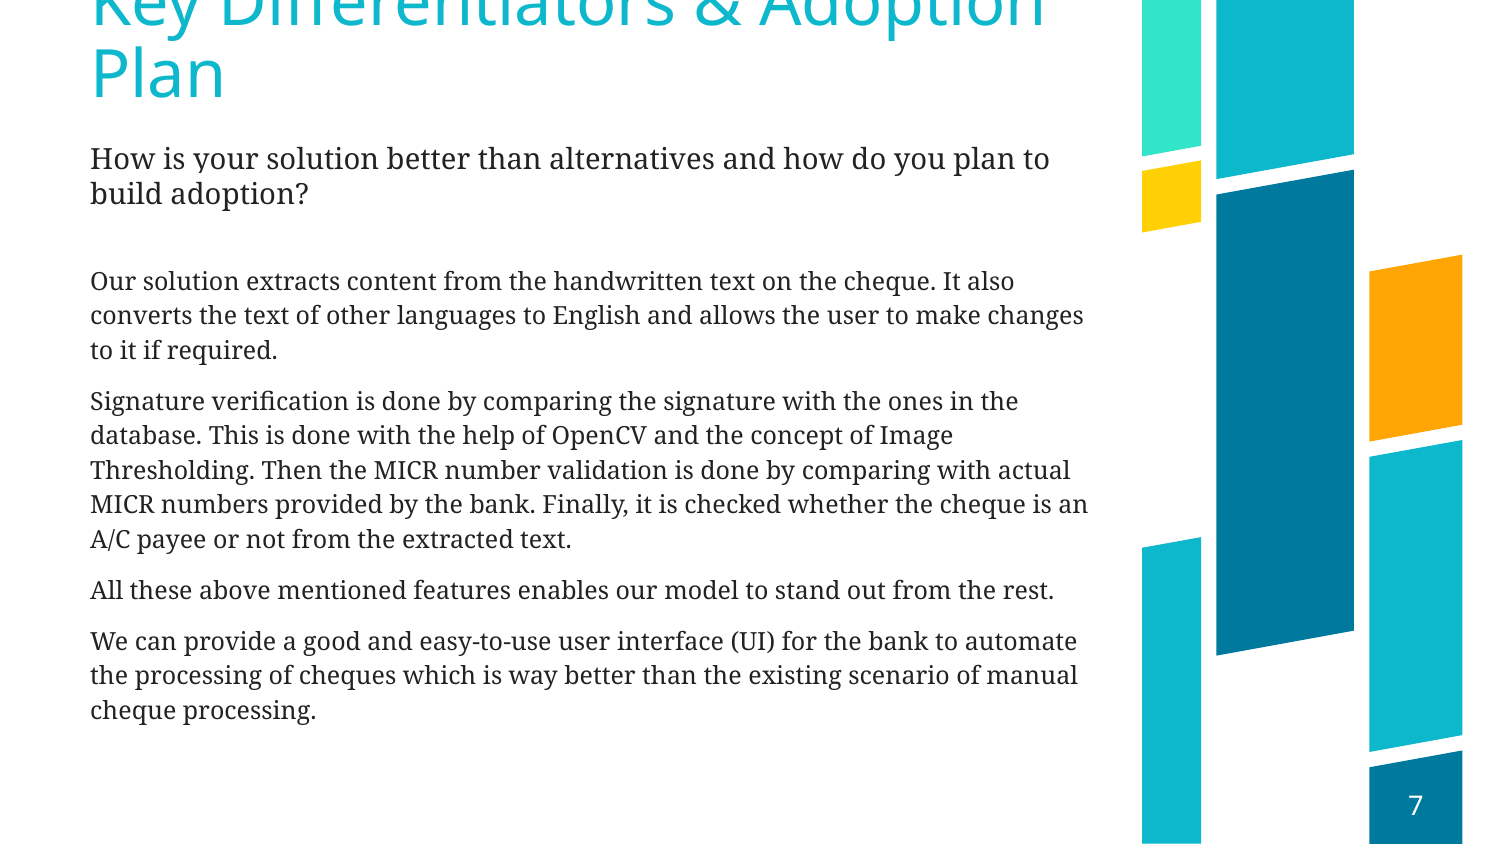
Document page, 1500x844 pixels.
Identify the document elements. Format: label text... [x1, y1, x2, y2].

list How is your solution better than alternatives and how do you plan to build adoption? Our solution extracts content from the handwritten text on the cheque. It also converts the text of other languages to English and allows the user to make changes to it if required. Signature verification is done by comparing the signature with the ones in the database. This is done with the help of OpenCV and the concept of Image Thresholding. Then the MICR number validation is done by comparing with actual MICR numbers provided by the bank. Finally, it is checked whether the cheque is an A/C payee or not from the extracted text. All these above mentioned features enables our model to stand out from the rest. We can provide a good and easy-to-use user interface (UI) for the bank to automate the processing of cheques which is way better than the existing scenario of manual cheque processing. [90, 140, 1093, 806]
title Key Differentiators & Adoption Plan [90, 39, 1093, 140]
slide_number ‹#› [1369, 769, 1463, 844]
